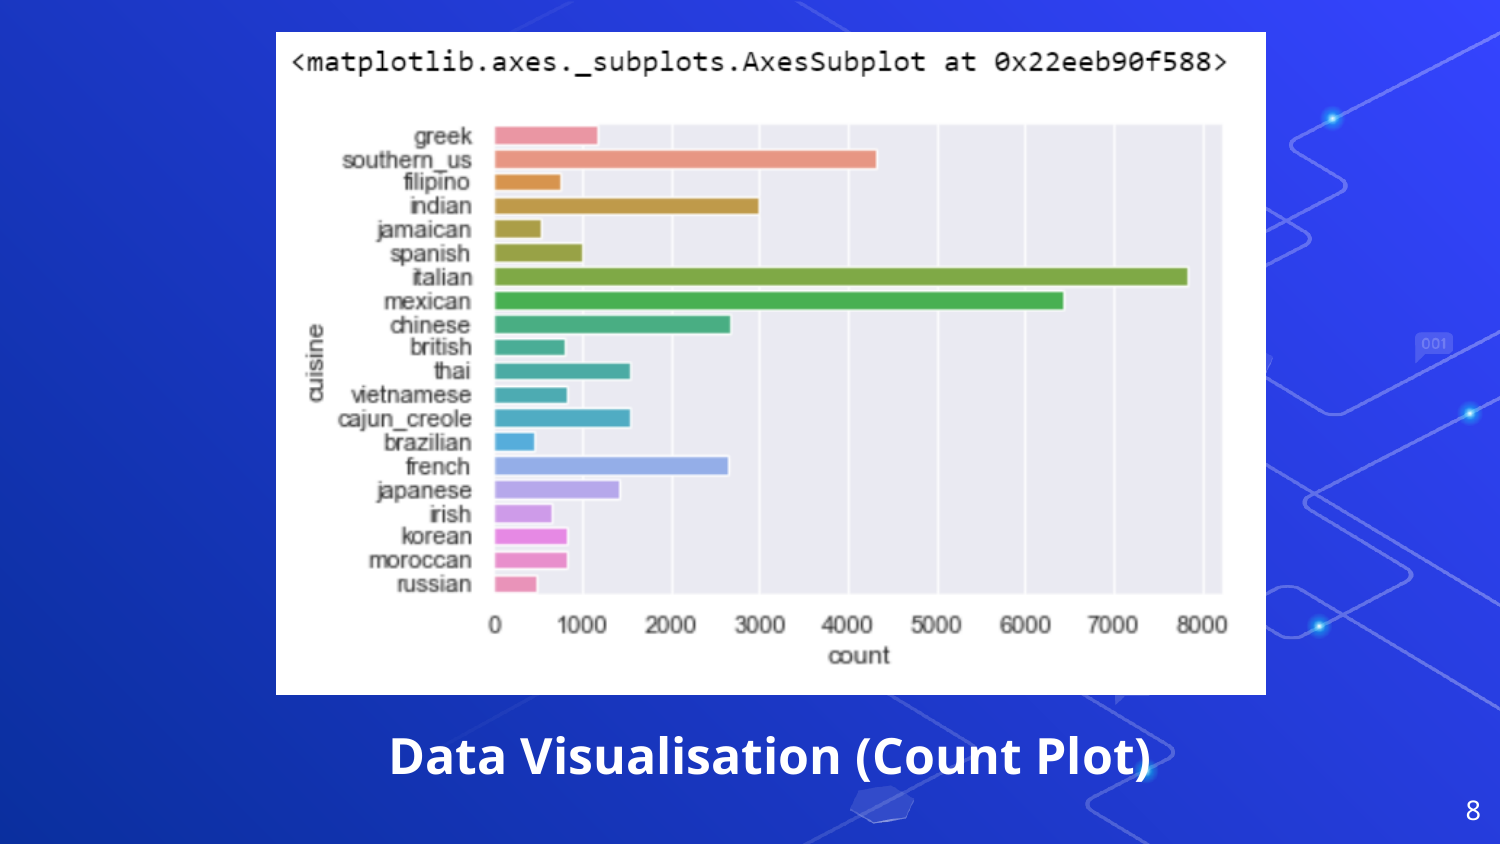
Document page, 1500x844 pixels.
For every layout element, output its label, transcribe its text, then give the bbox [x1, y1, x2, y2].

slide_number ‹#› [1391, 779, 1482, 844]
list Data Visualisation (Count Plot) [375, 715, 1164, 844]
picture [0, 0, 1500, 844]
